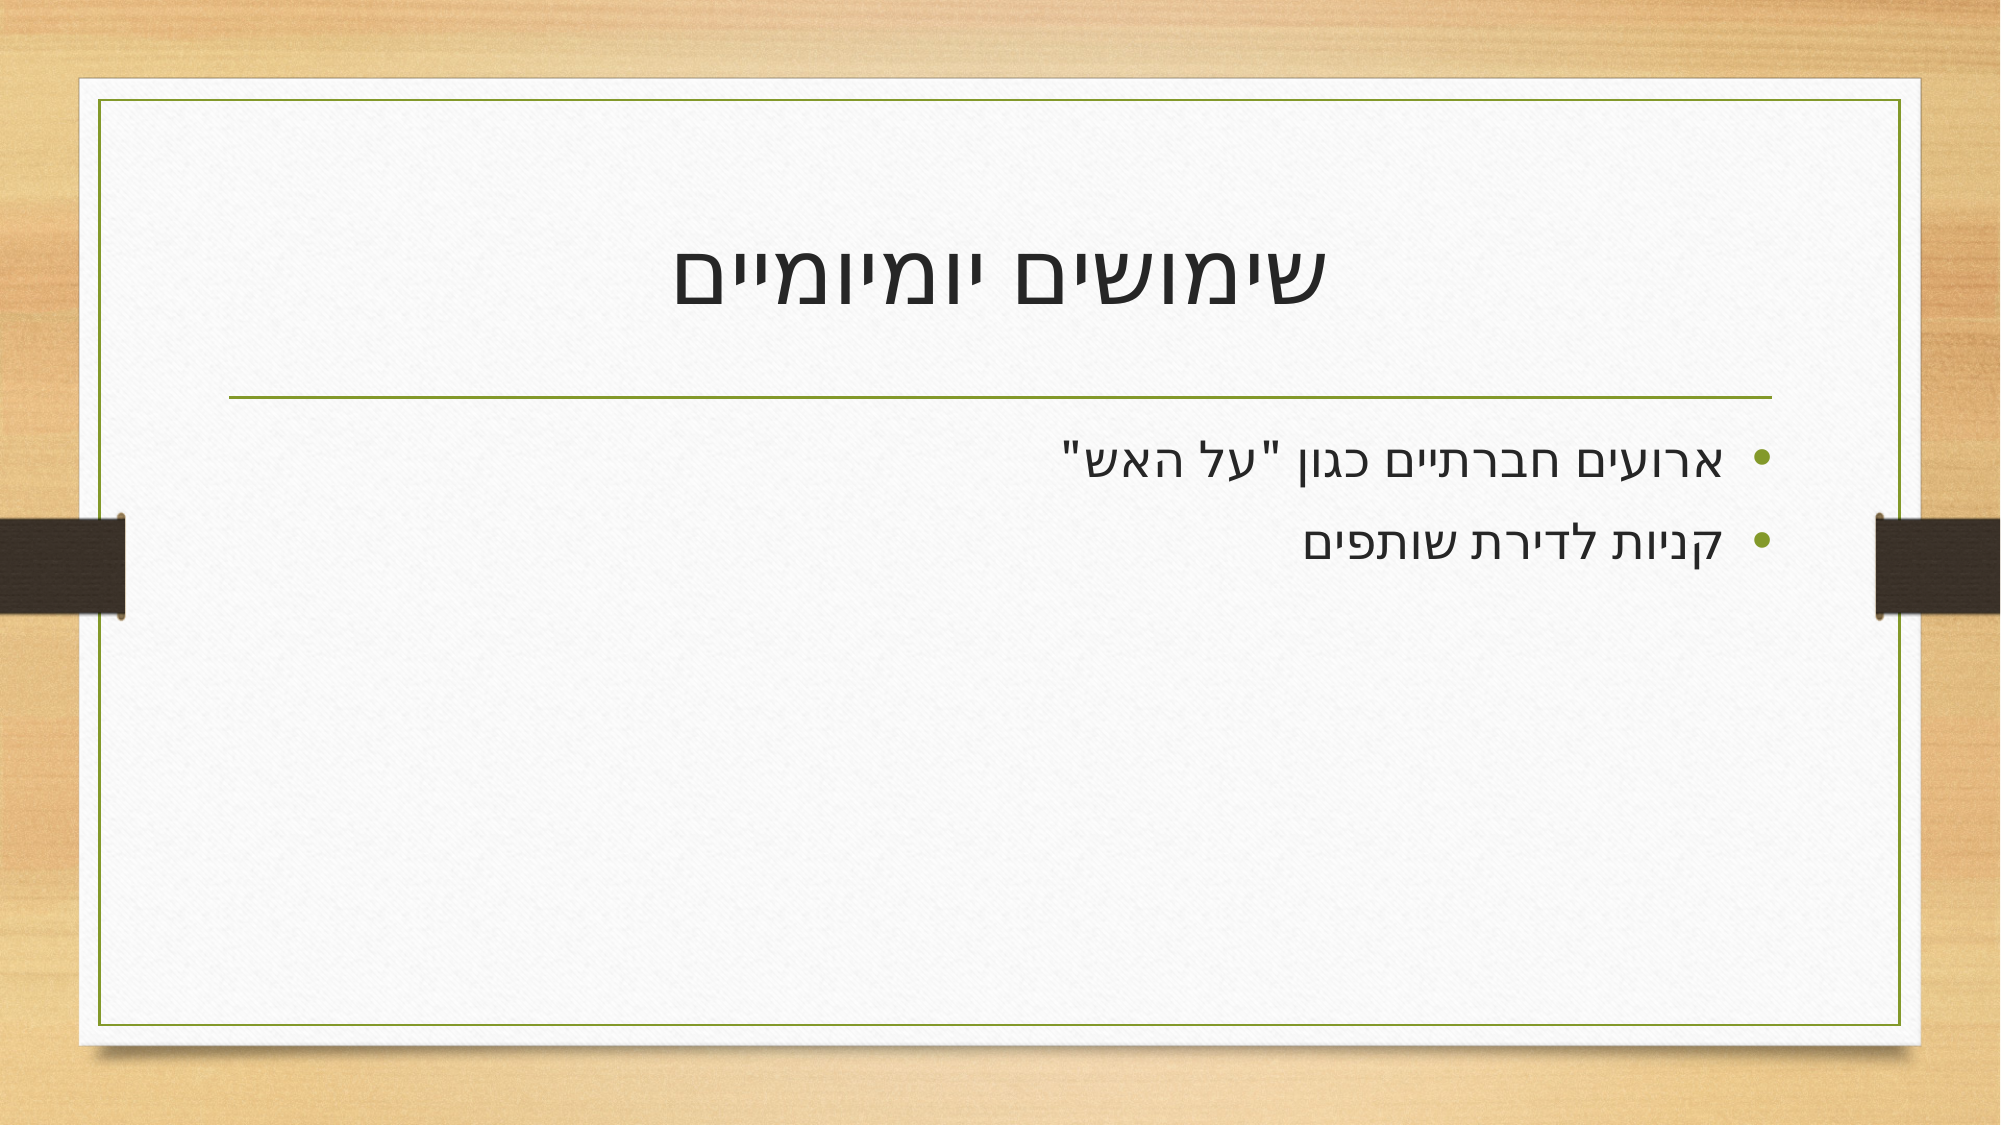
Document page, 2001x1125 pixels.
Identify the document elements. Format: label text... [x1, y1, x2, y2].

title שימושים יומיומיים [212, 161, 1788, 375]
list ארועים חברתיים כגון "על האש" קניות לדירת שותפים [212, 419, 1788, 964]
picture [0, 0, 2001, 1125]
